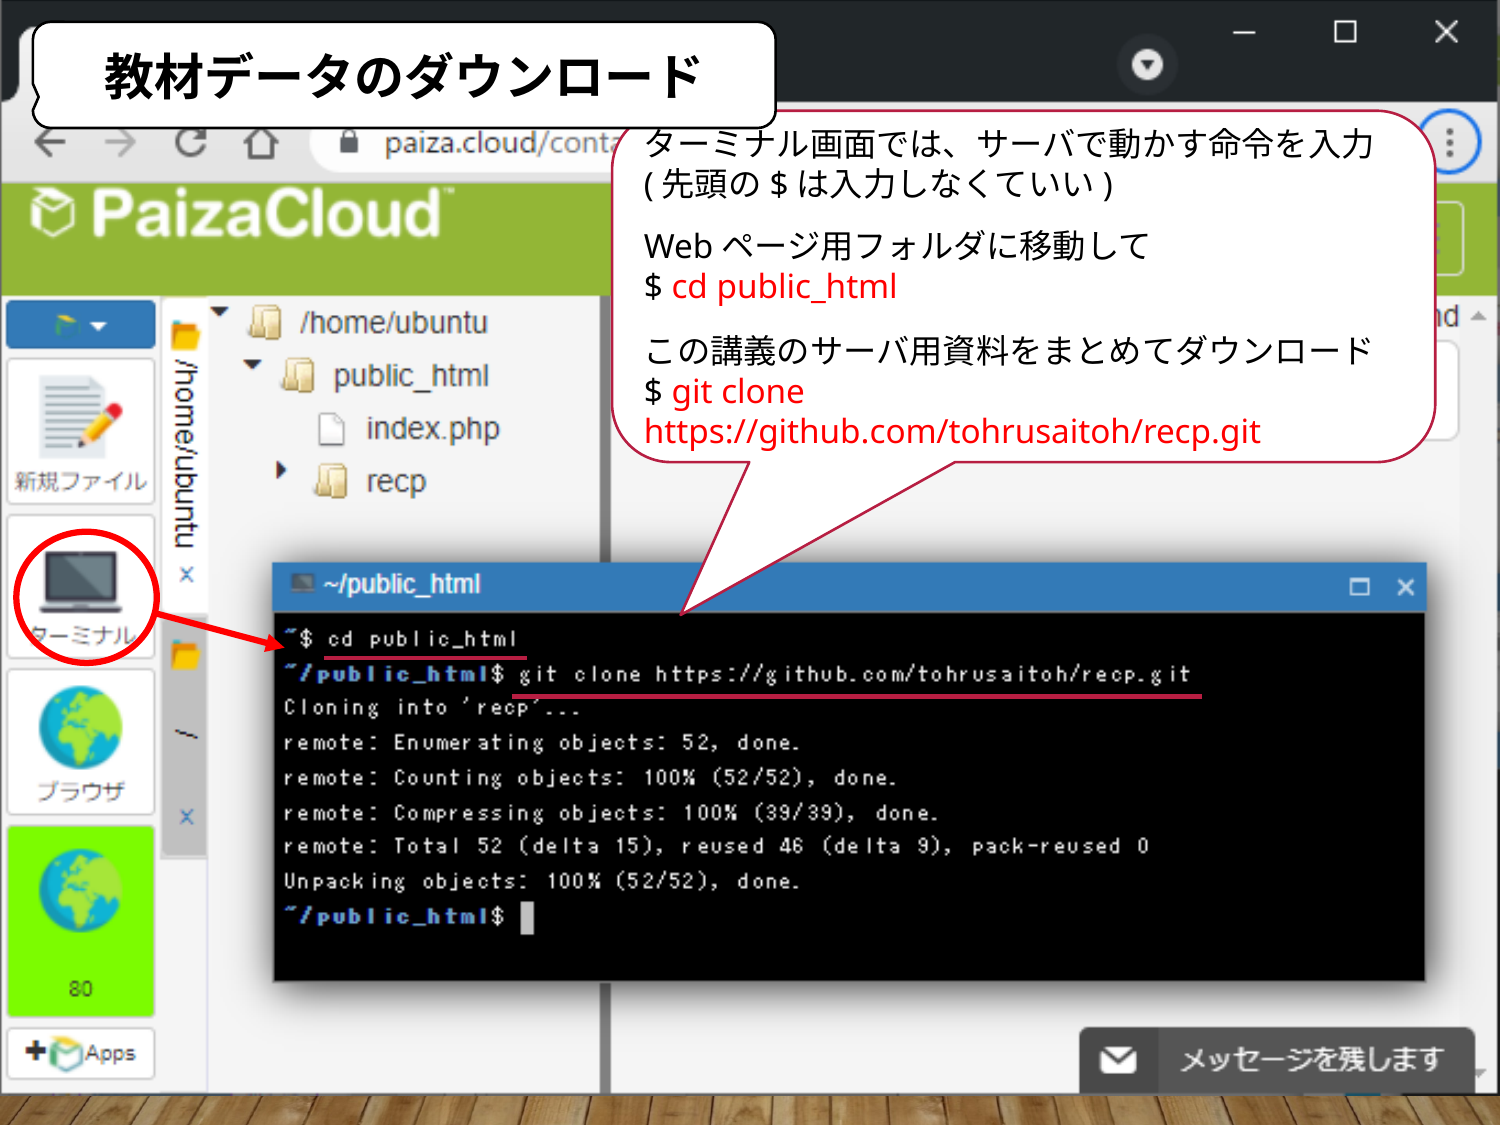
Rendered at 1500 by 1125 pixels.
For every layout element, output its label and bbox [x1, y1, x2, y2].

picture [0, 0, 1500, 1125]
text_box [156, 613, 285, 648]
